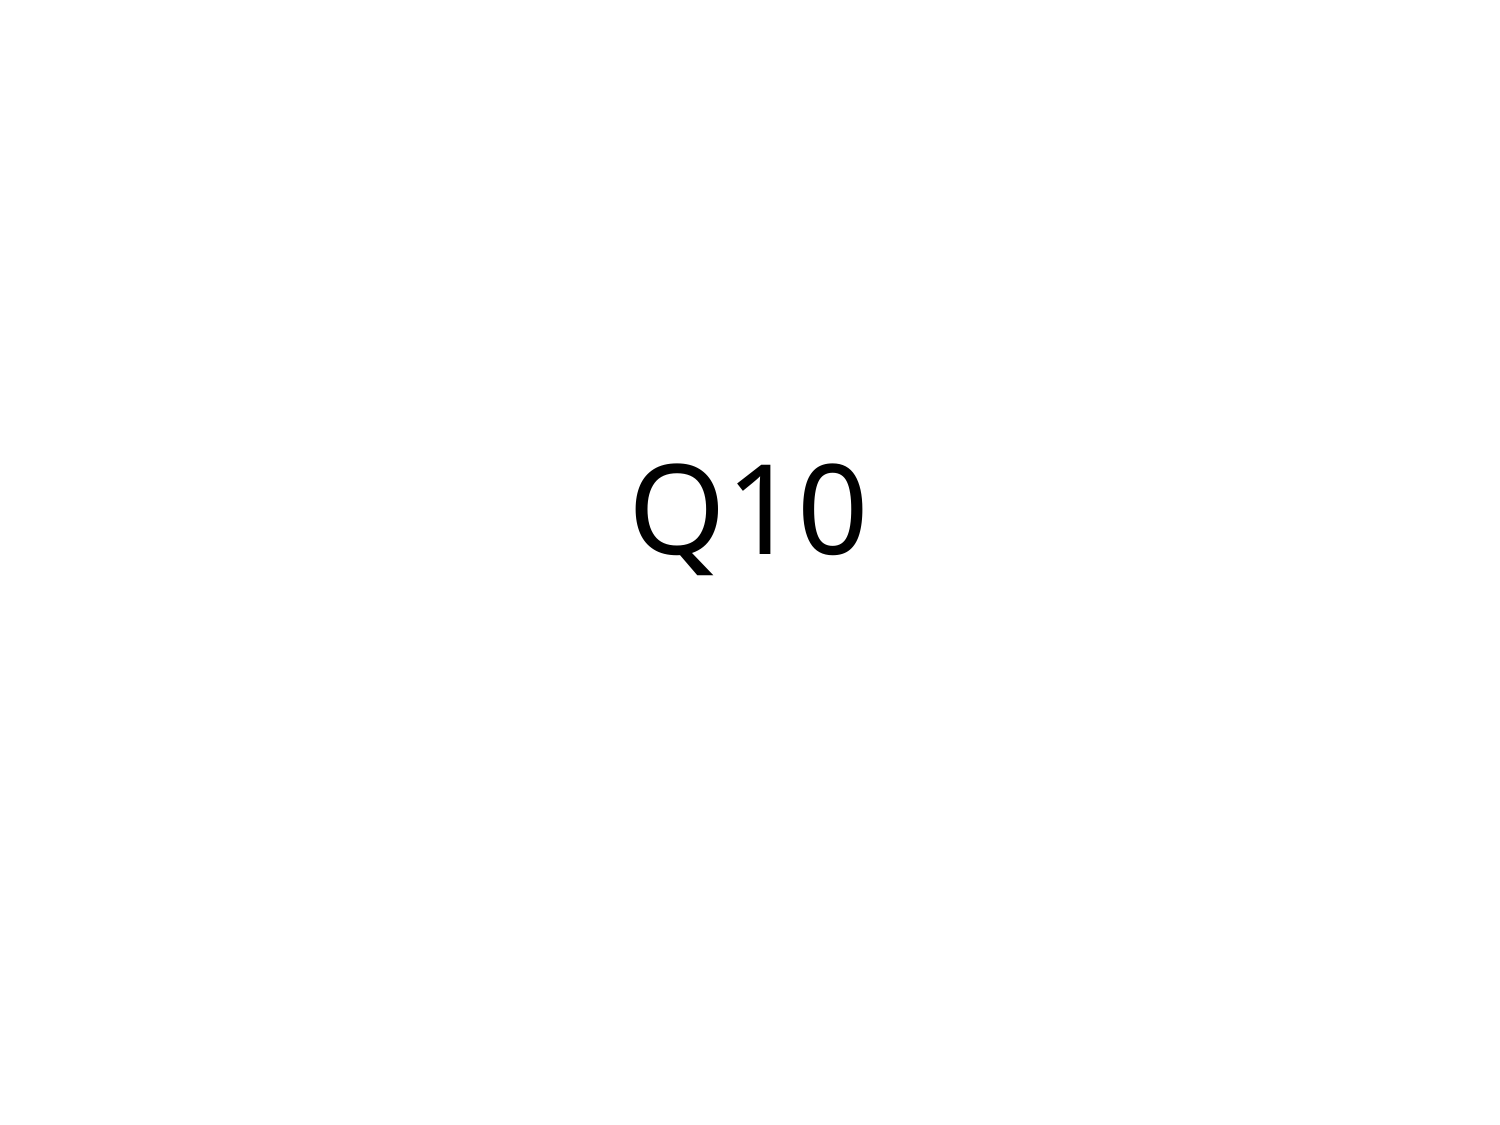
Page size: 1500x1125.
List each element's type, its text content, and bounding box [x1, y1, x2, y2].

title Q10 [102, 280, 1397, 749]
